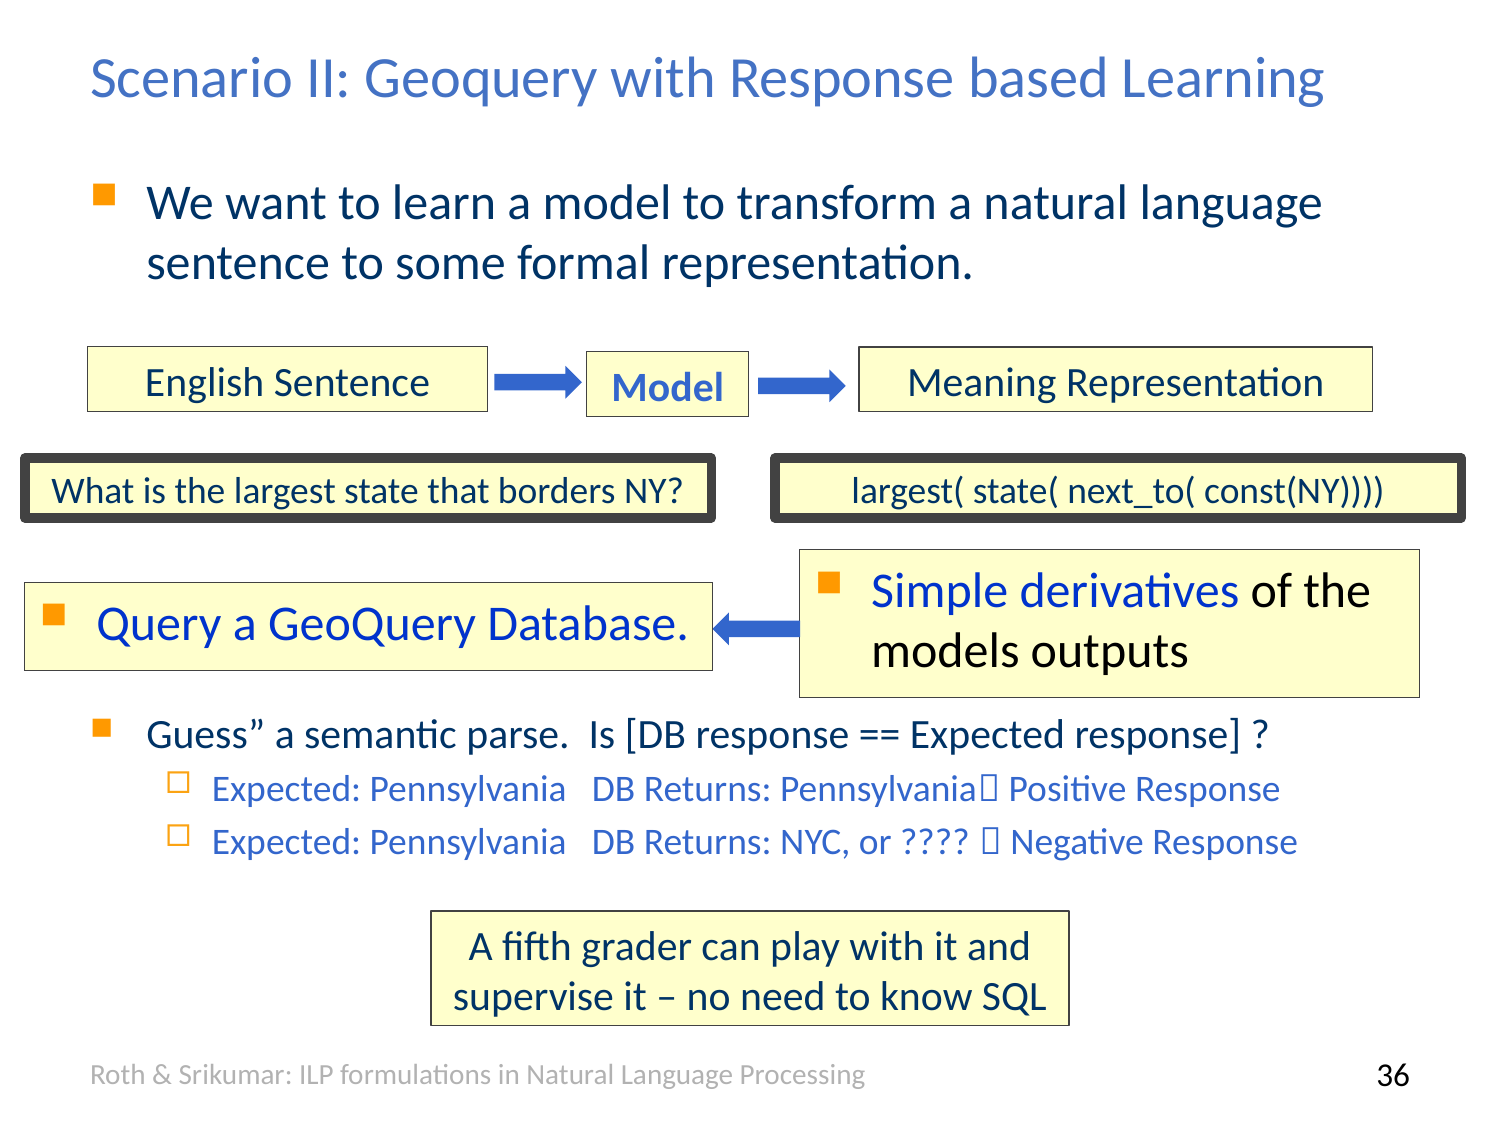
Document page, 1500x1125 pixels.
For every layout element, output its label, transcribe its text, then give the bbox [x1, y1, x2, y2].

text_box [492, 363, 584, 401]
text_box [713, 610, 803, 648]
text_box [756, 367, 848, 405]
text_box Model [586, 351, 749, 417]
slide_number 36 [1074, 1042, 1425, 1103]
text_box What is the largest state that borders NY? [24, 458, 712, 518]
text_box largest( state( next_to( const(NY)))) [775, 458, 1462, 518]
text_box A fifth grader can play with it and supervise it – no need to know SQL [430, 910, 1070, 1026]
text_box Query a GeoQuery Database. [24, 582, 713, 671]
text_box [611, 766, 864, 896]
text_box Simple derivatives of the models outputs [799, 549, 1420, 698]
list We want to learn a model to transform a natural language sentence to some formal representation. Guess” a semantic parse. Is [DB response == Expected response] ? Expected: Pennsylvania DB Returns: Pennsylvania Positive Response Expected: Pennsylvania DB Returns: NYC, or ????  Negative Response [75, 162, 1425, 1005]
text_box Meaning Representation [859, 346, 1373, 412]
text_box English Sentence [87, 346, 488, 412]
title Scenario II: Geoquery with Response based Learning [75, 23, 1425, 125]
footer Roth & Srikumar: ILP formulations in Natural Language Processing [75, 1042, 988, 1103]
